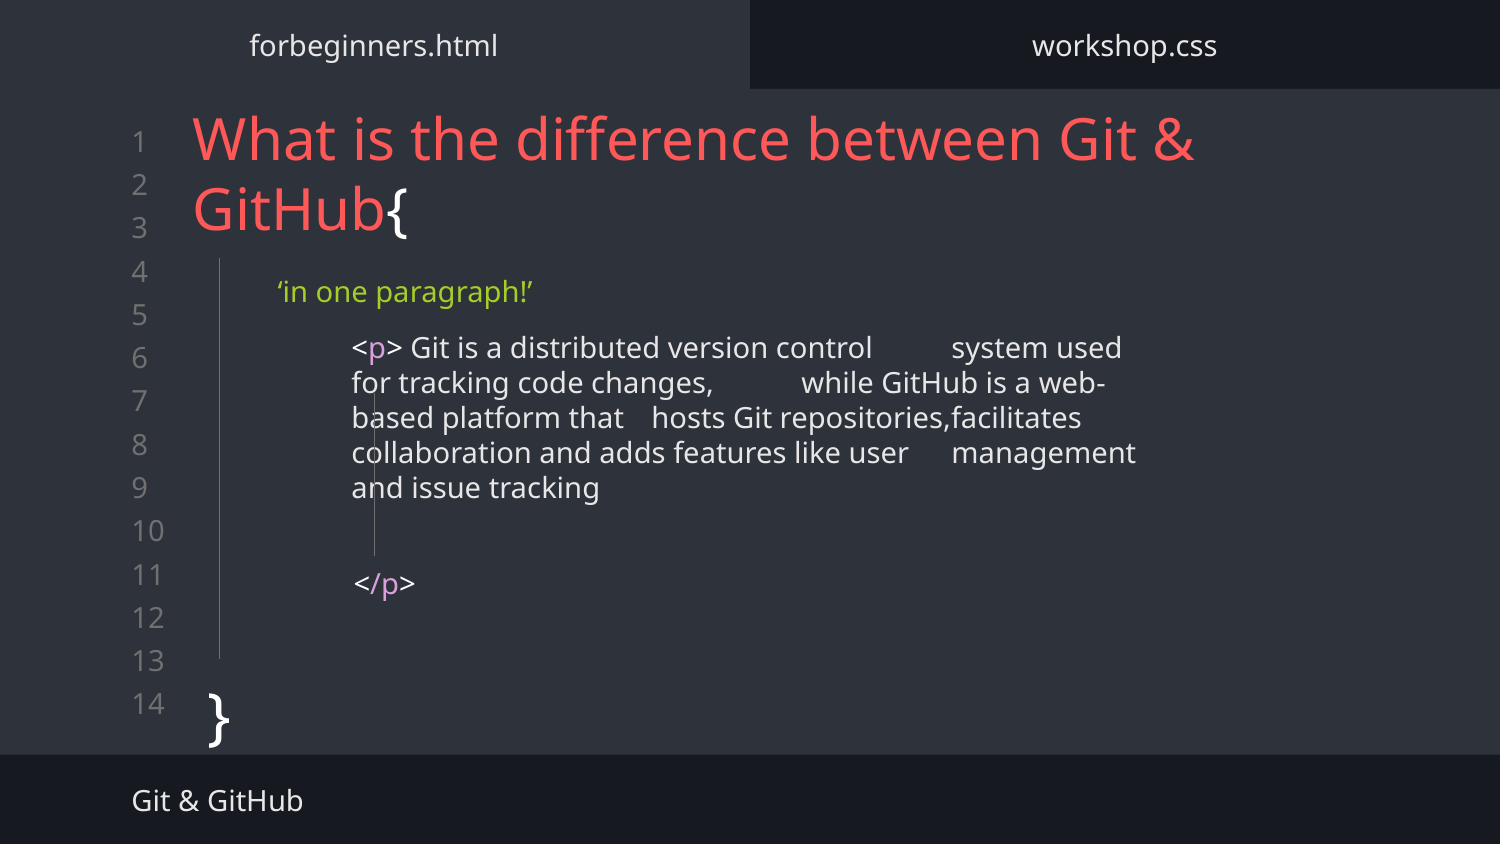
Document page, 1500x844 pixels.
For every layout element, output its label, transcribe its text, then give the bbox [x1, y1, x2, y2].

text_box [177, 257, 262, 755]
subtitle forbeginners.html [0, 15, 749, 74]
subtitle Git & GitHub [116, 770, 915, 829]
subtitle ‘in one paragraph!’ <p> Git is a distributed version control system used for tracking code changes, while GitHub is a web-based platform that hosts Git repositories,facilitates collaboration and adds features like user management and issue tracking [262, 258, 1172, 519]
subtitle workshop.css [750, 15, 1500, 74]
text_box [329, 392, 440, 676]
title What is the difference between Git & GitHub{ [177, 128, 1362, 216]
